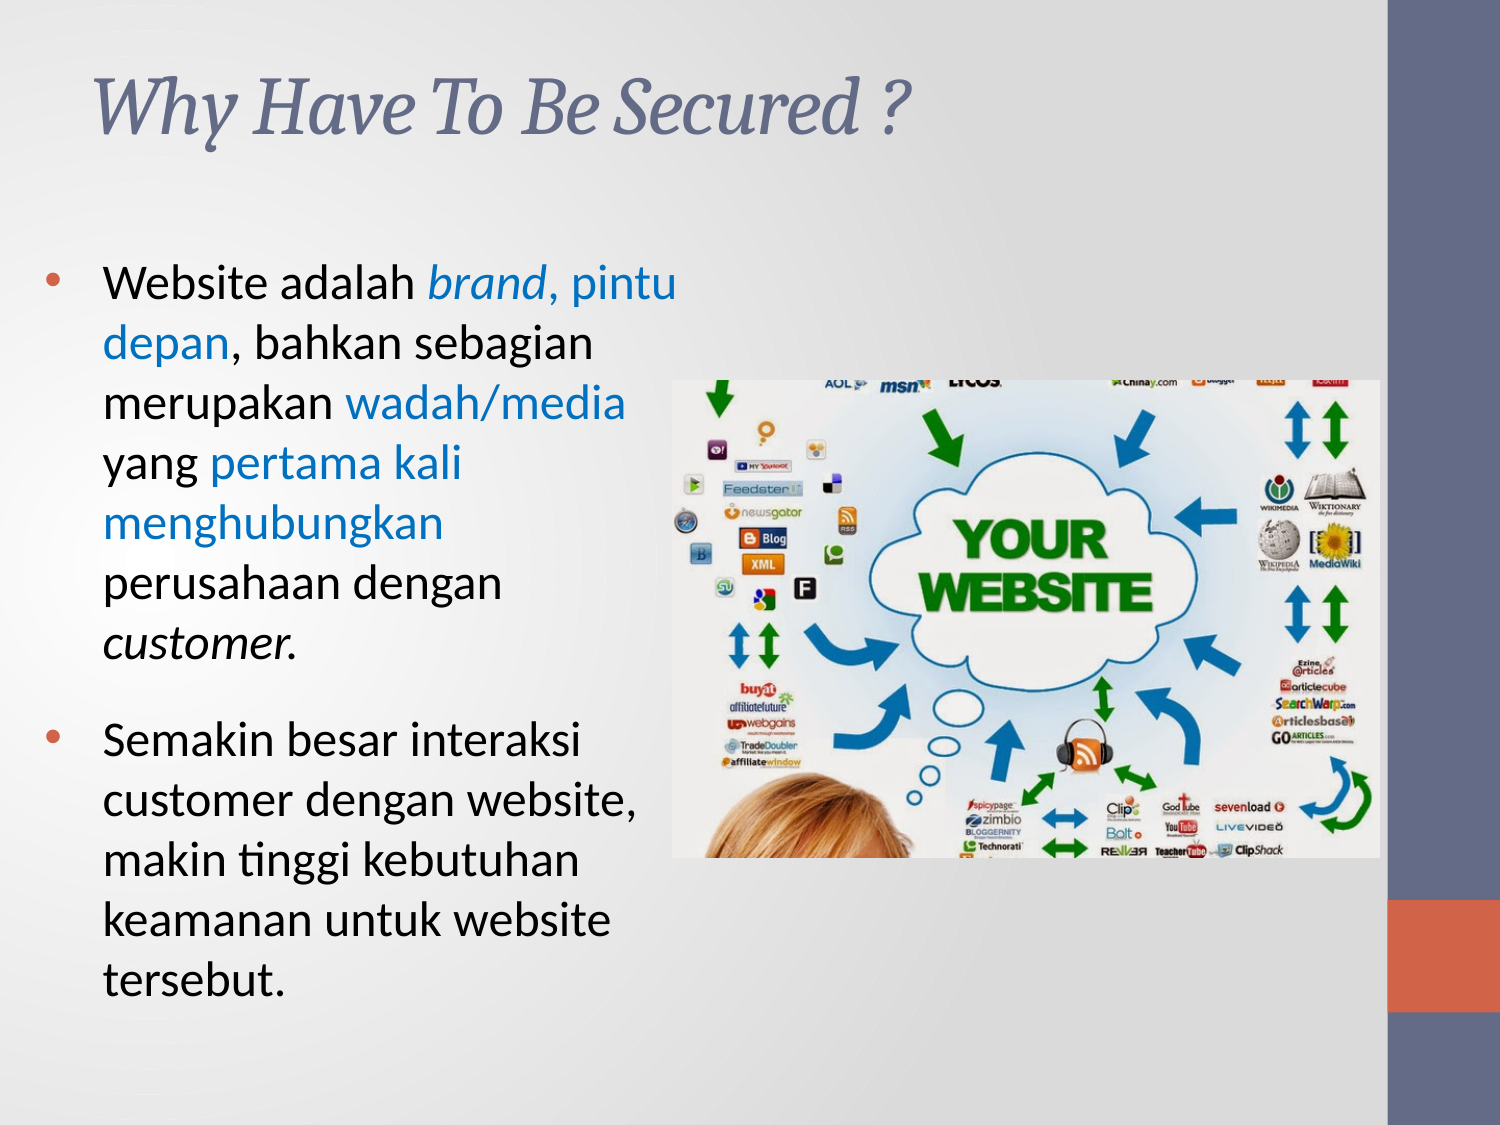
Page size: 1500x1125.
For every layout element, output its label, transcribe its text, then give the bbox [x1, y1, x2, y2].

list Website adalah brand, pintu depan, bahkan sebagian merupakan wadah/media yang pertama kali menghubungkan perusahaan dengan customer. Semakin besar interaksi customer dengan website, makin tinggi kebutuhan keamanan untuk website tersebut. [29, 241, 703, 1124]
title Why Have To Be Secured ? [75, 7, 1325, 195]
picture [671, 379, 1381, 859]
